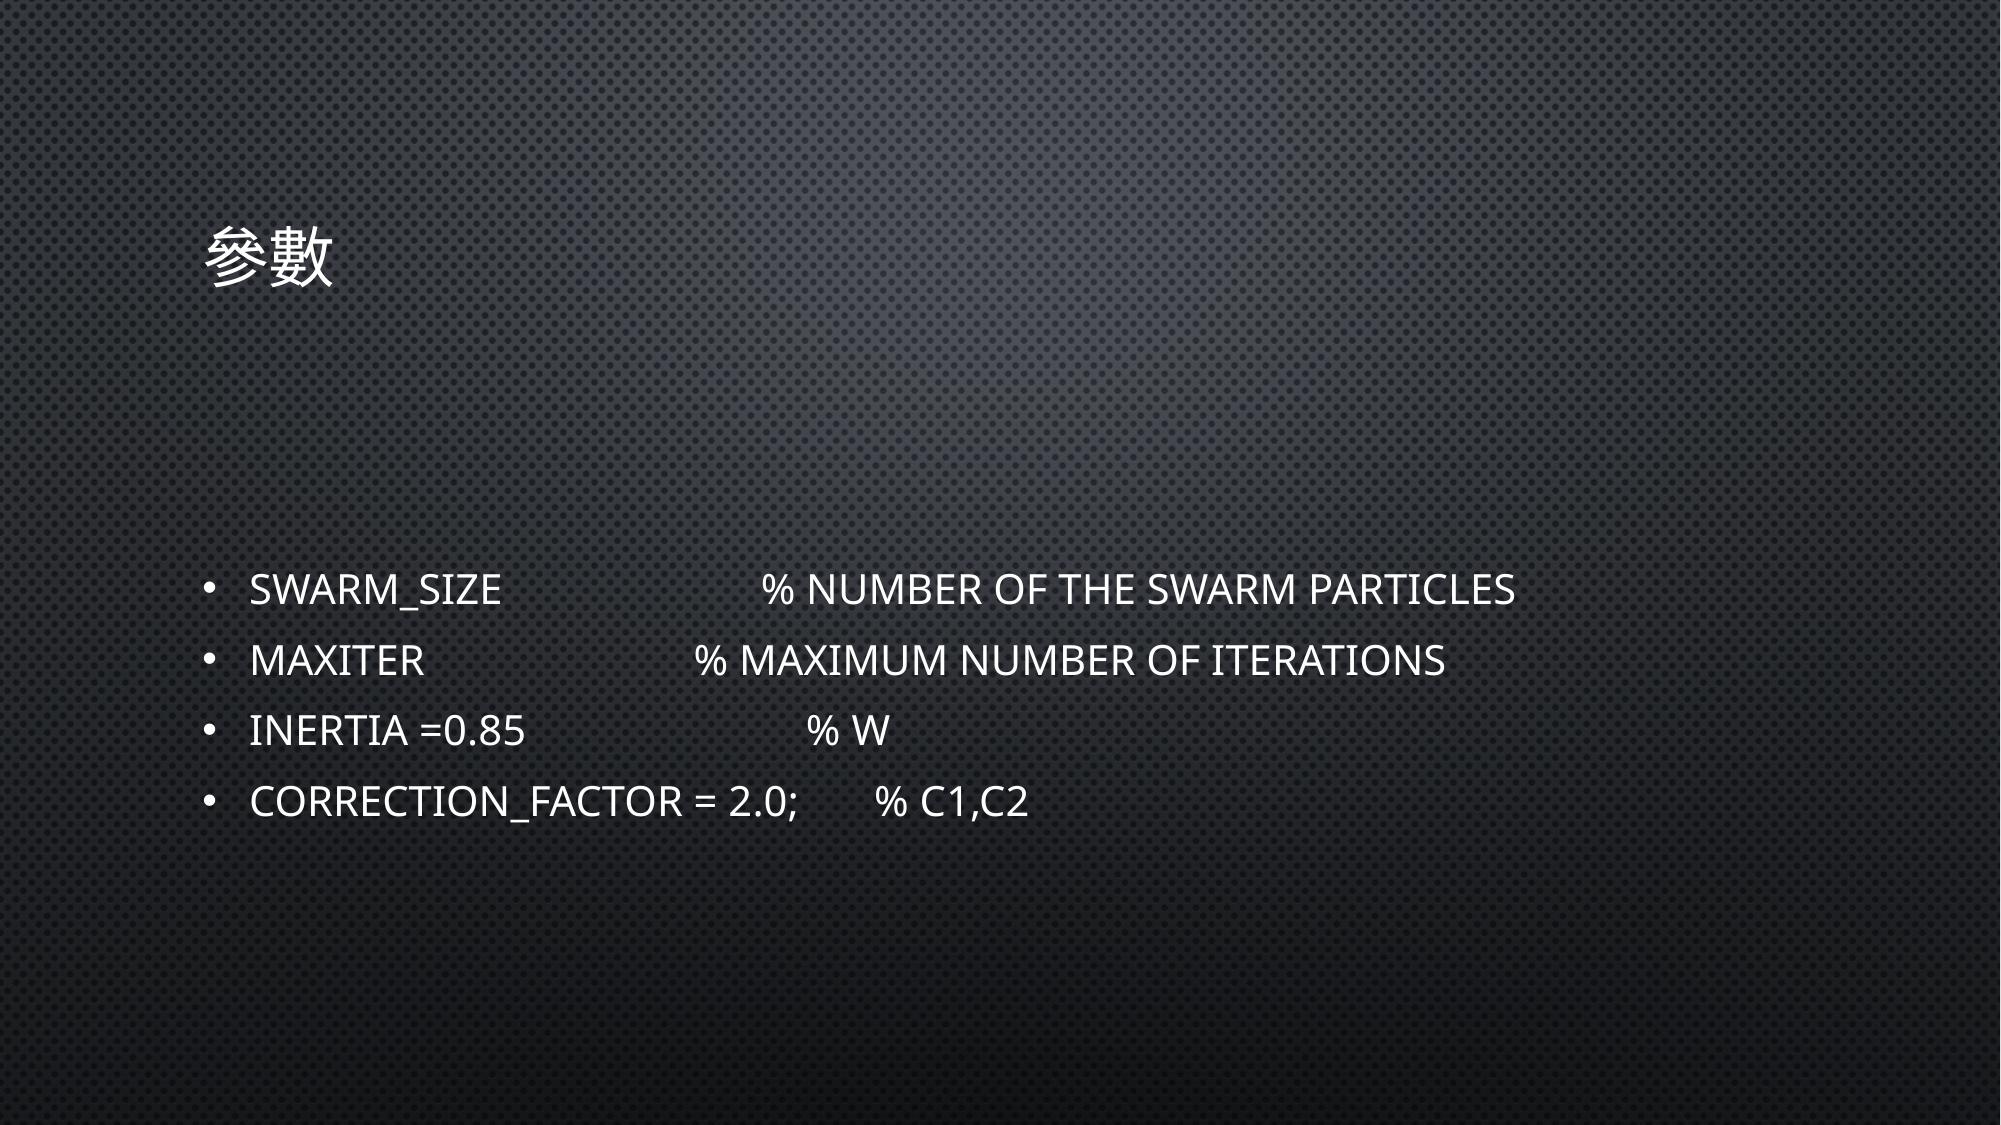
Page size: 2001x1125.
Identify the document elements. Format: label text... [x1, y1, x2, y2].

title 參數 [187, 99, 1813, 413]
list swarm_size % number of the swarm particles maxIter % maximum number of iterations inertia =0.85 % W correction_factor = 2.0; % c1,c2 [187, 437, 1813, 950]
